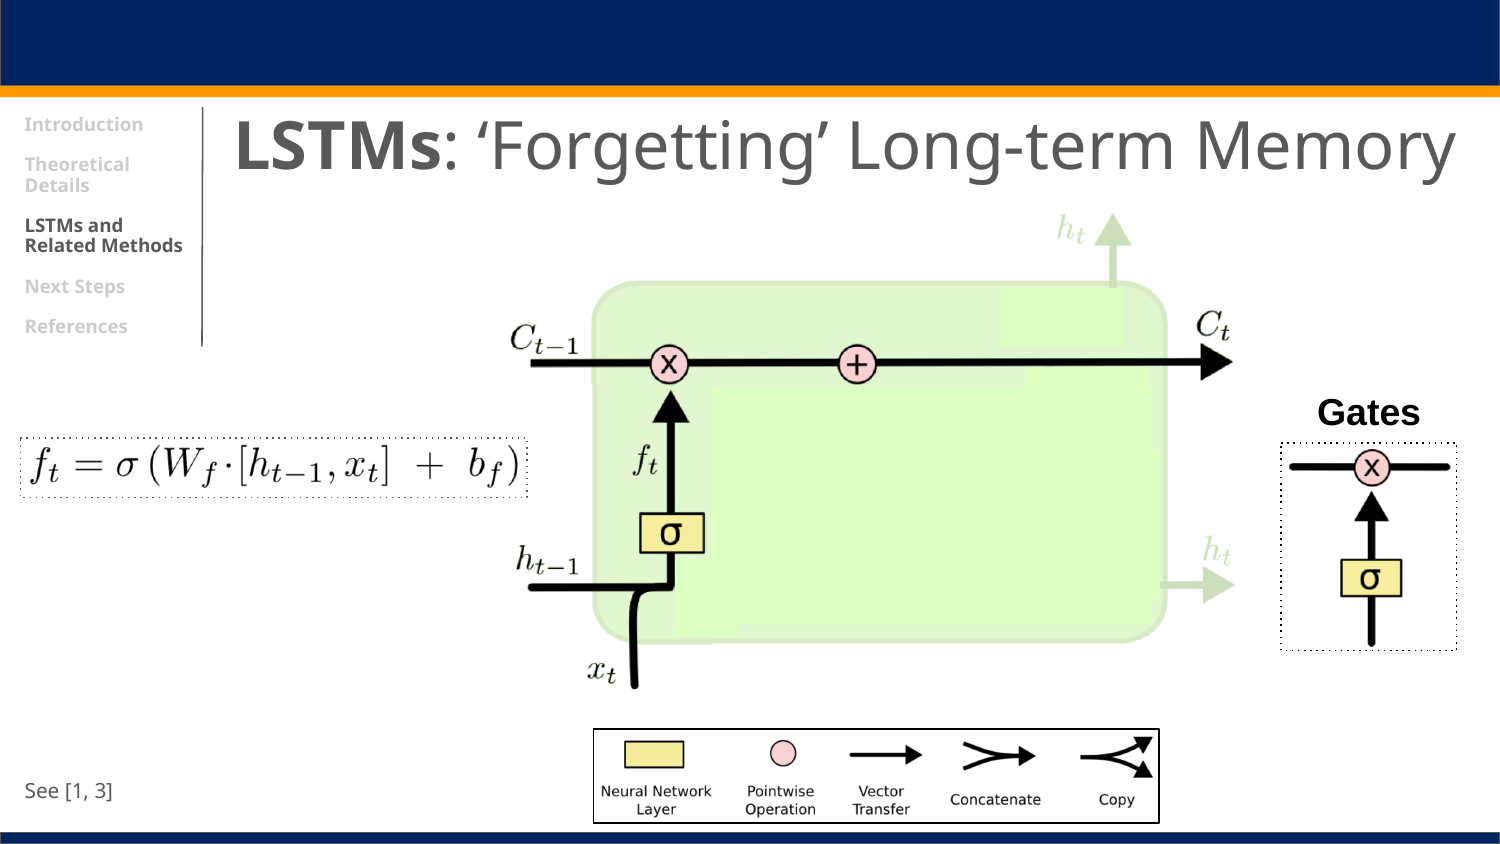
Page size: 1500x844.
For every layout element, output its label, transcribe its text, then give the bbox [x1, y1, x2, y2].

text_box [0, 85, 1500, 98]
text_box [0, 832, 1500, 844]
text_box [0, 0, 1500, 85]
subtitle LSTMs: ‘Forgetting’ Long-term Memory [221, 106, 1491, 195]
subtitle See [1, 3] [13, 775, 345, 819]
picture [593, 729, 1159, 823]
title Introduction Theoretical Details LSTMs and Related Methods Next Steps References [13, 109, 199, 364]
picture [20, 205, 1251, 696]
text_box Gates [1267, 373, 1471, 449]
picture [1281, 443, 1457, 650]
